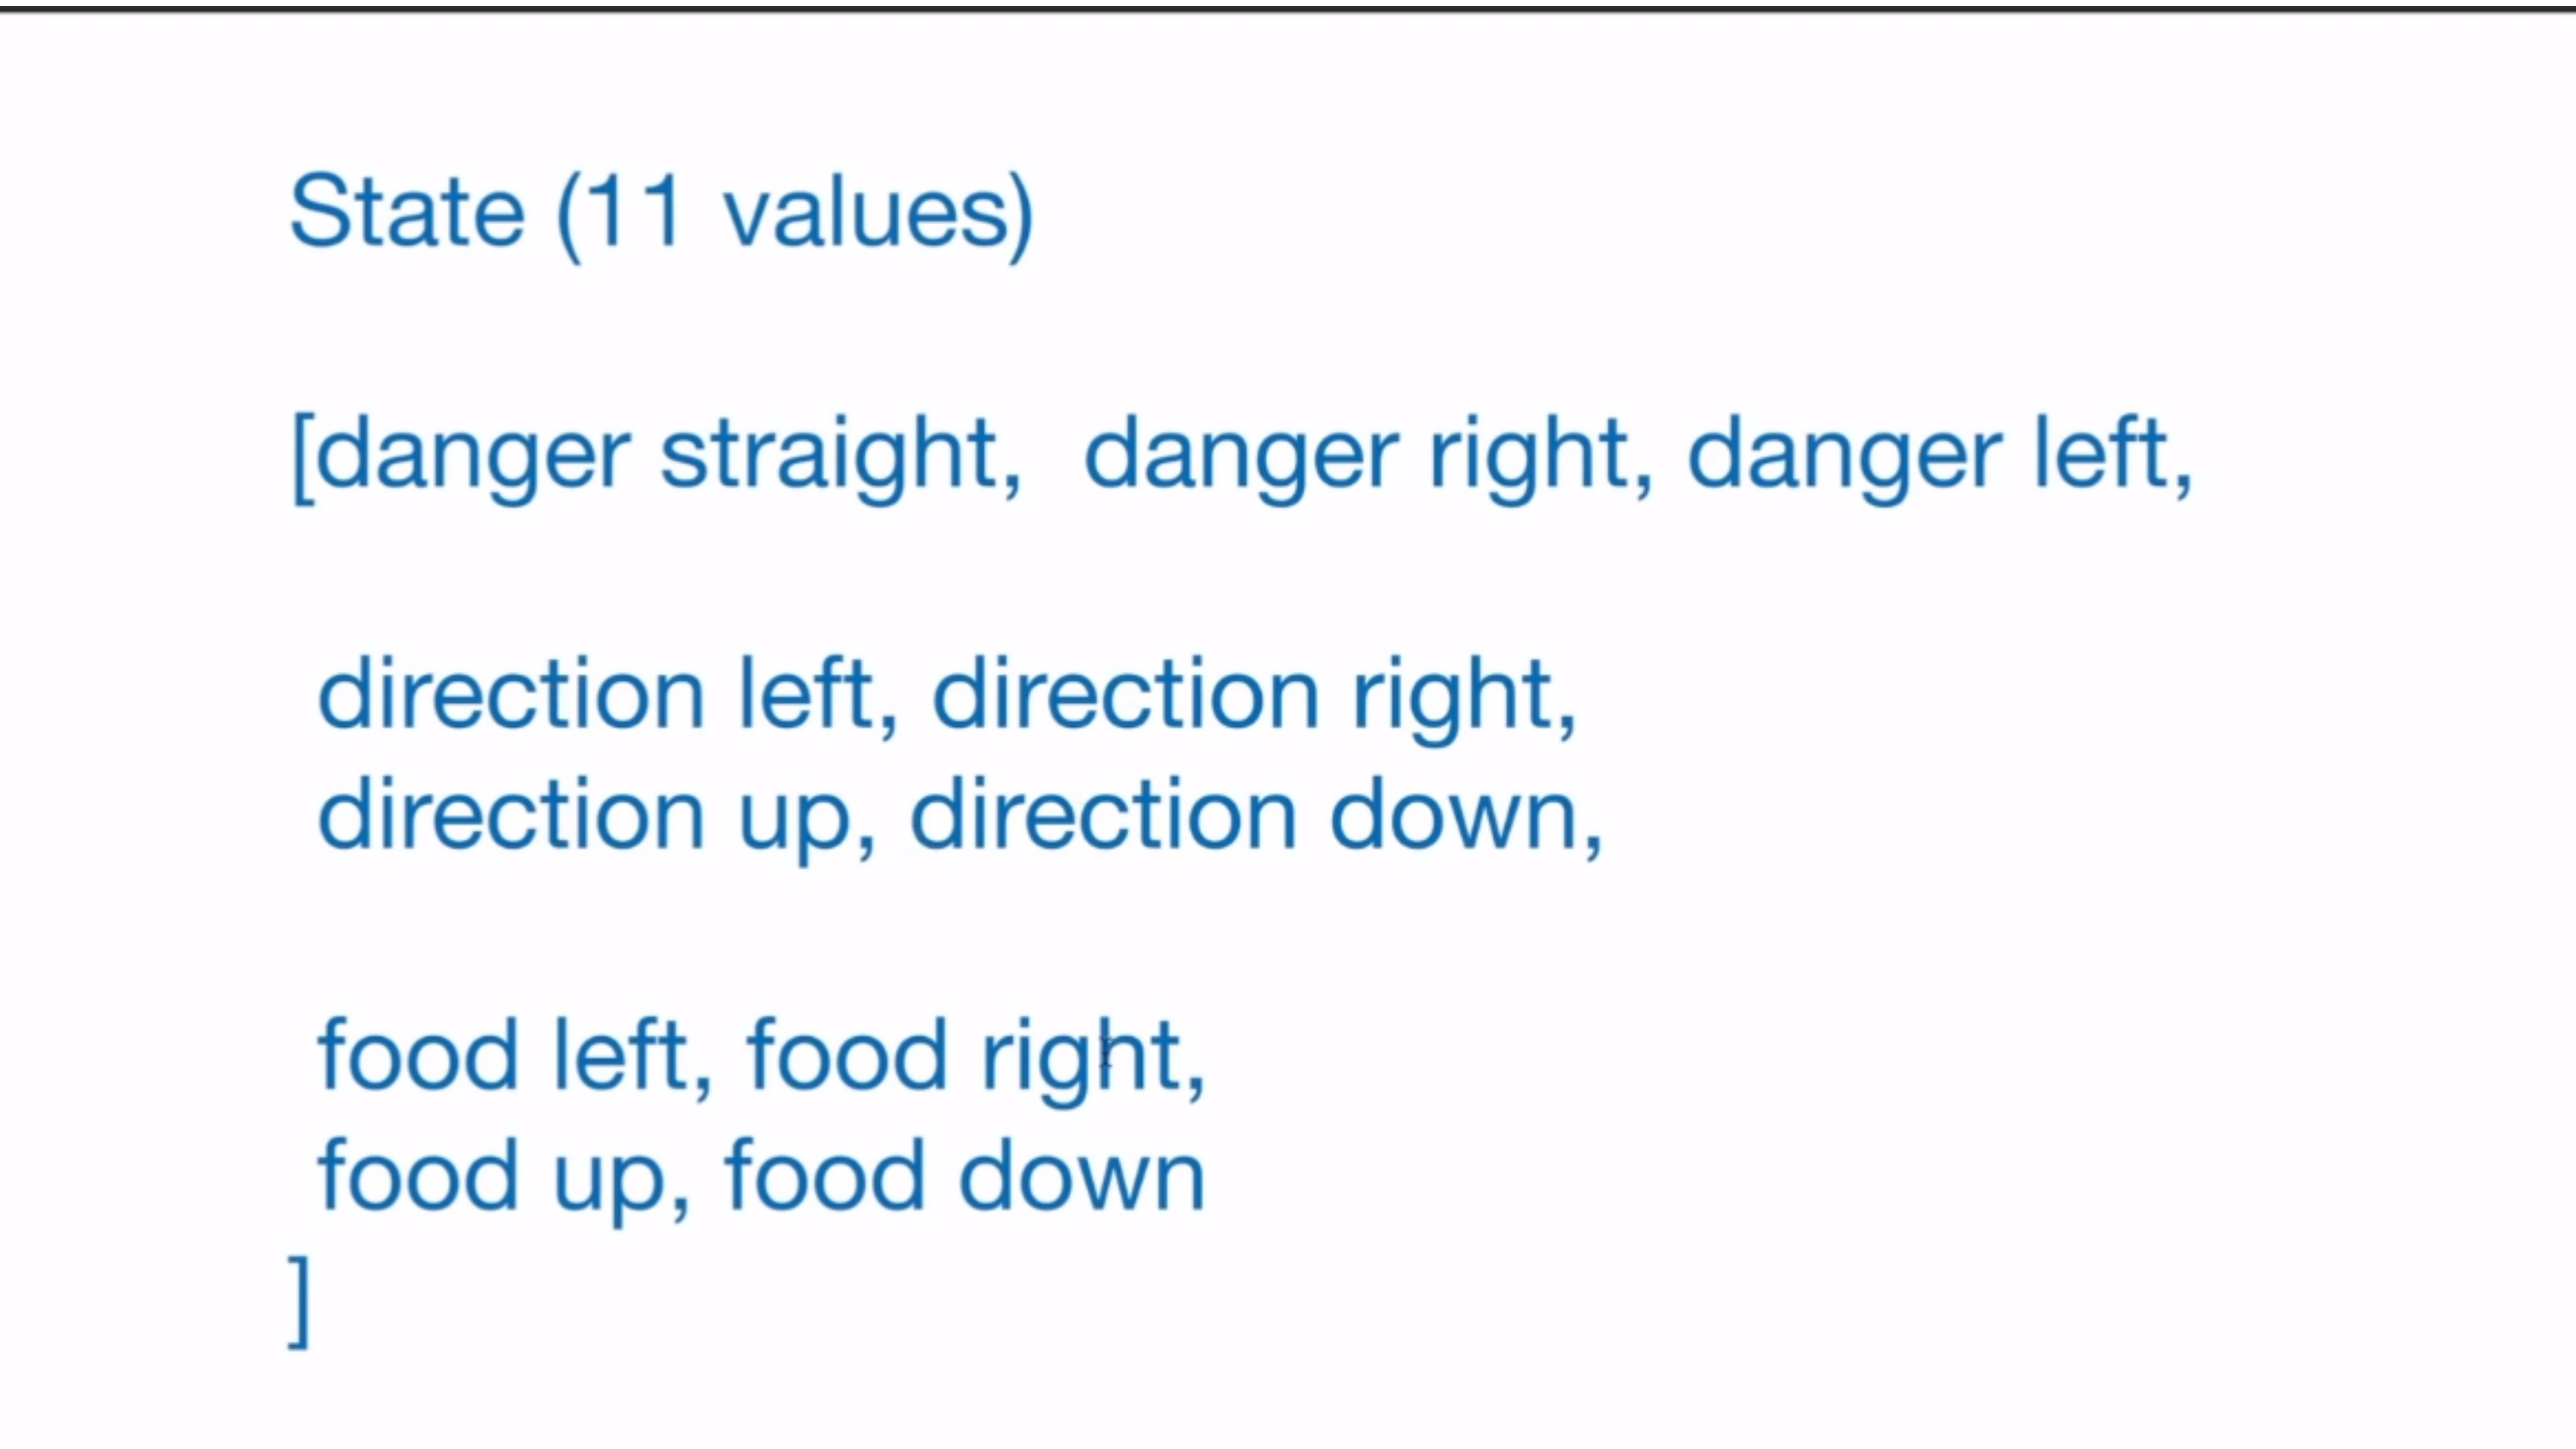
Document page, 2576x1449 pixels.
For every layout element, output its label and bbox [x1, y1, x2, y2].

text_box [0, 6, 2576, 1449]
